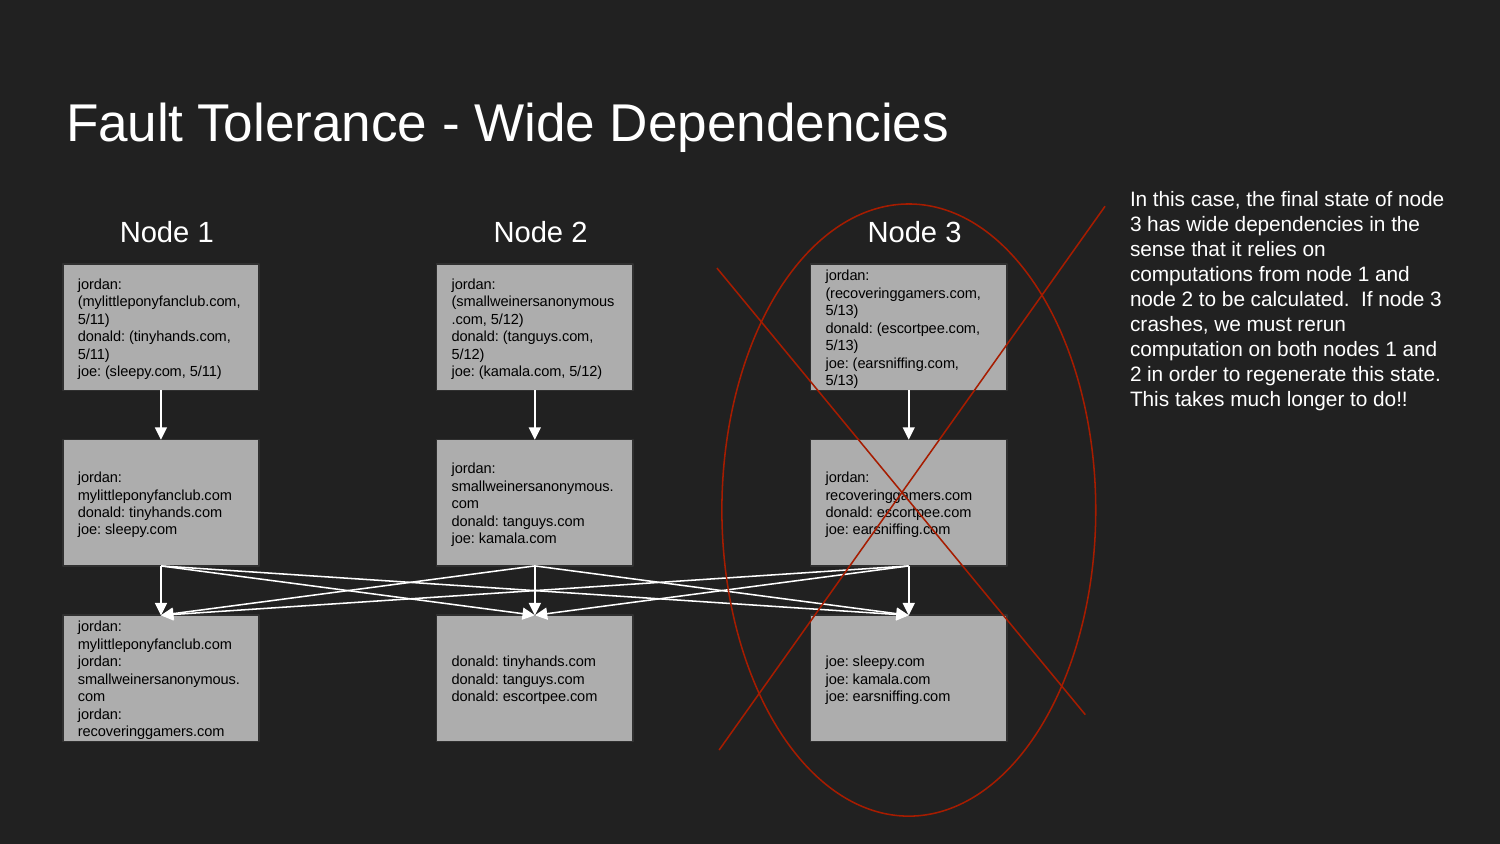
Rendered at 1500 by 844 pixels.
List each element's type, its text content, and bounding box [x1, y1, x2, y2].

text_box jordan: mylittleponyfanclub.com donald: tinyhands.com joe: sleepy.com [62, 439, 260, 566]
text_box jordan: (smallweinersanonymous.com, 5/12) donald: (tanguys.com, 5/12) joe: (kamala.com, 5/12) [436, 264, 633, 391]
text_box Node 2 [478, 198, 634, 264]
text_box Node 1 [104, 198, 260, 264]
text_box jordan: mylittleponyfanclub.com jordan: smallweinersanonymous.com jordan: recoveringgamers.com [62, 615, 260, 742]
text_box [716, 267, 1086, 715]
text_box Node 3 [852, 198, 1007, 204]
text_box [800, 760, 1017, 817]
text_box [160, 565, 711, 616]
title Fault Tolerance - Wide Dependencies [51, 72, 1449, 167]
text_box donald: tinyhands.com donald: tanguys.com donald: escortpee.com [436, 625, 633, 742]
text_box jordan: (mylittleponyfanclub.com, 5/11) donald: (tinyhands.com, 5/11) joe: (sleepy.com, 5/11) [62, 264, 260, 391]
text_box In this case, the final state of node 3 has wide dependencies in the sense that it relies on computations from node 1 and node 2 to be calculated. If node 3 crashes, we must rerun computation on both nodes 1 and 2 in order to regenerate this state. This takes much longer to do!! [1115, 170, 1465, 426]
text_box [718, 205, 1106, 751]
text_box jordan: smallweinersanonymous.com donald: tanguys.com joe: kamala.com [436, 439, 633, 563]
